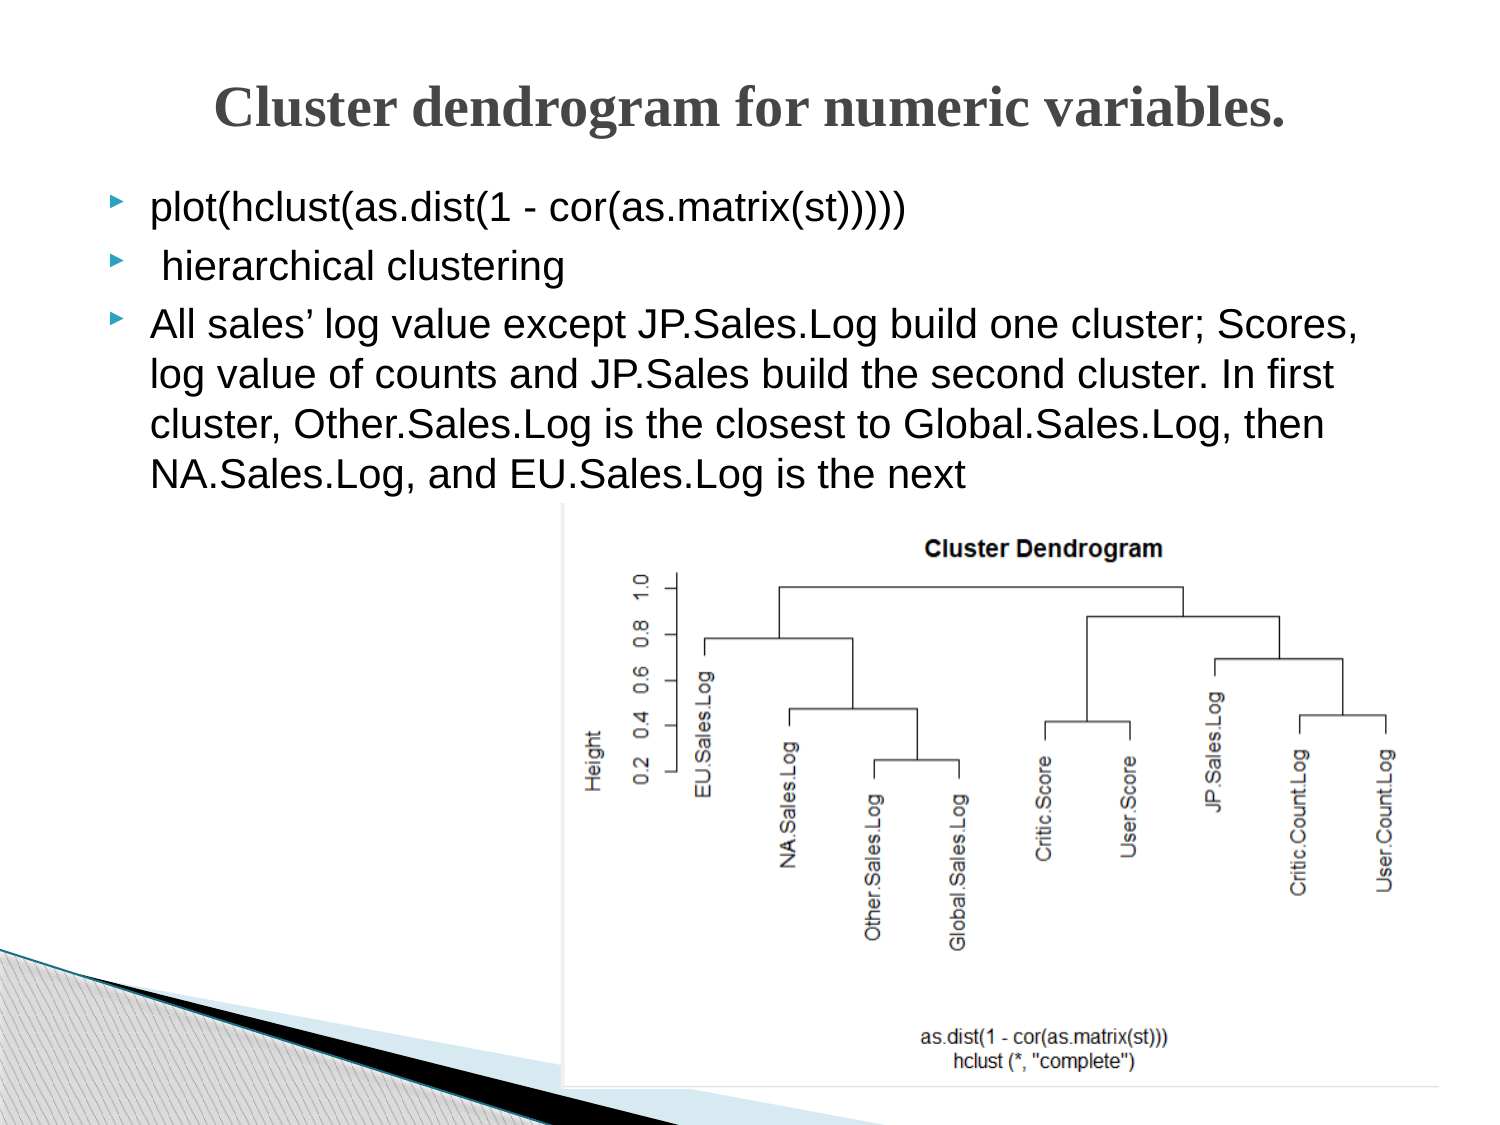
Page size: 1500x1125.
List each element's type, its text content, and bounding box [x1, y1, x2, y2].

picture [560, 503, 1440, 1089]
title Cluster dendrogram for numeric variables. [75, 45, 1425, 161]
list plot(hclust(as.dist(1 - cor(as.matrix(st))))) hierarchical clustering All sales’ log value except JP.Sales.Log build one cluster; Scores, log value of counts and JP.Sales build the second cluster. In first cluster, Other.Sales.Log is the closest to Global.Sales.Log, then NA.Sales.Log, and EU.Sales.Log is the next [75, 172, 1425, 1094]
